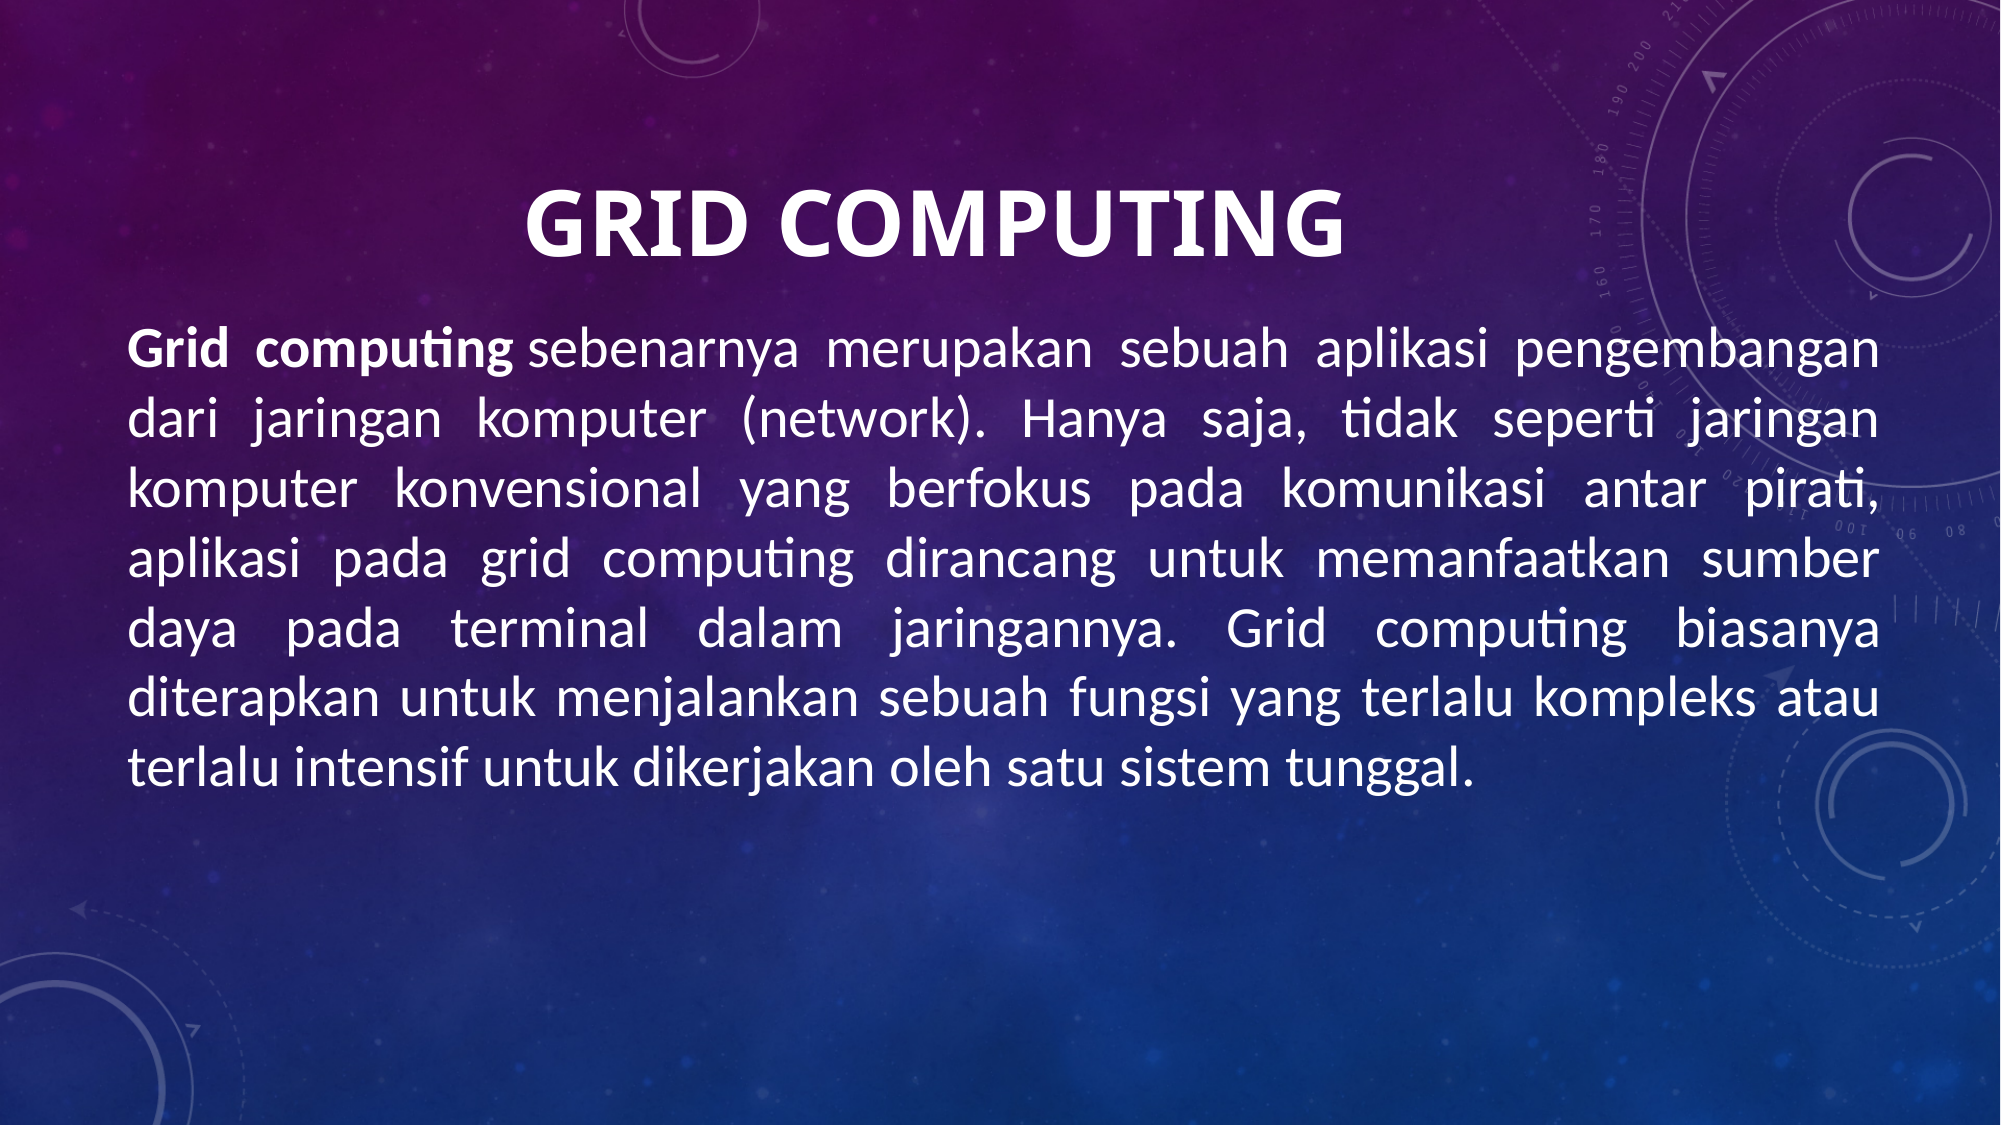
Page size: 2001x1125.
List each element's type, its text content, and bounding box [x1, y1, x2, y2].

picture [0, 0, 2001, 1125]
title grid computing [113, 99, 1759, 299]
list Grid computing sebenarnya merupakan sebuah aplikasi pengembangan dari jaringan komputer (network). Hanya saja, tidak seperti jaringan komputer konvensional yang berfokus pada komunikasi antar pirati, aplikasi pada grid computing dirancang untuk memanfaatkan sumber daya pada terminal dalam jaringannya. Grid computing biasanya diterapkan untuk menjalankan sebuah fungsi yang terlalu kompleks atau terlalu intensif untuk dikerjakan oleh satu sistem tunggal. [112, 299, 1897, 899]
